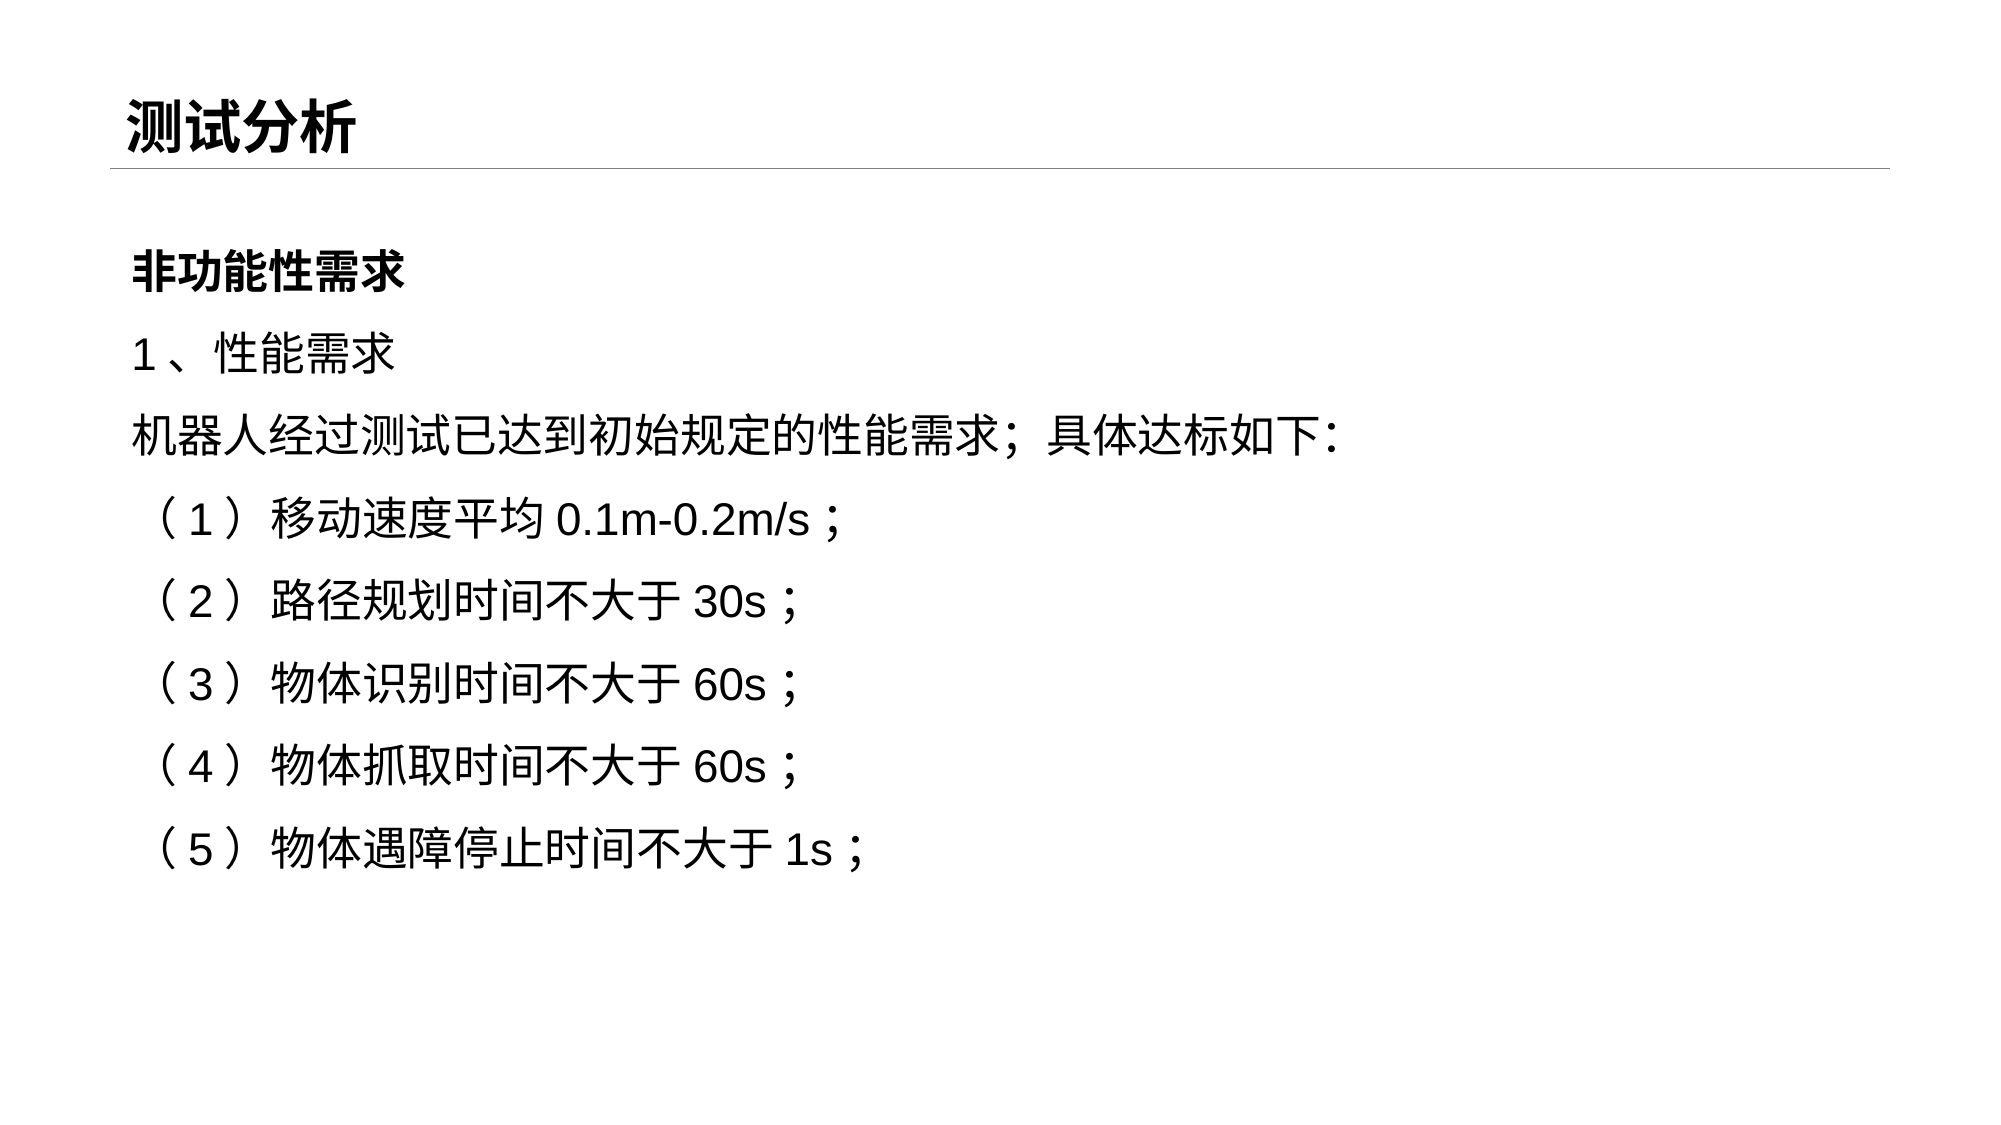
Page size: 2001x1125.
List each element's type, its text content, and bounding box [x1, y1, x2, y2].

title 测试分析 [109, 0, 1890, 169]
text_box 非功能性需求 1、性能需求 机器人经过测试已达到初始规定的性能需求；具体达标如下： （1）移动速度平均0.1m-0.2m/s； （2）路径规划时间不大于30s； （3）物体识别时间不大于60s； （4）物体抓取时间不大于60s； （5）物体遇障停止时间不大于1s； [116, 207, 1775, 882]
